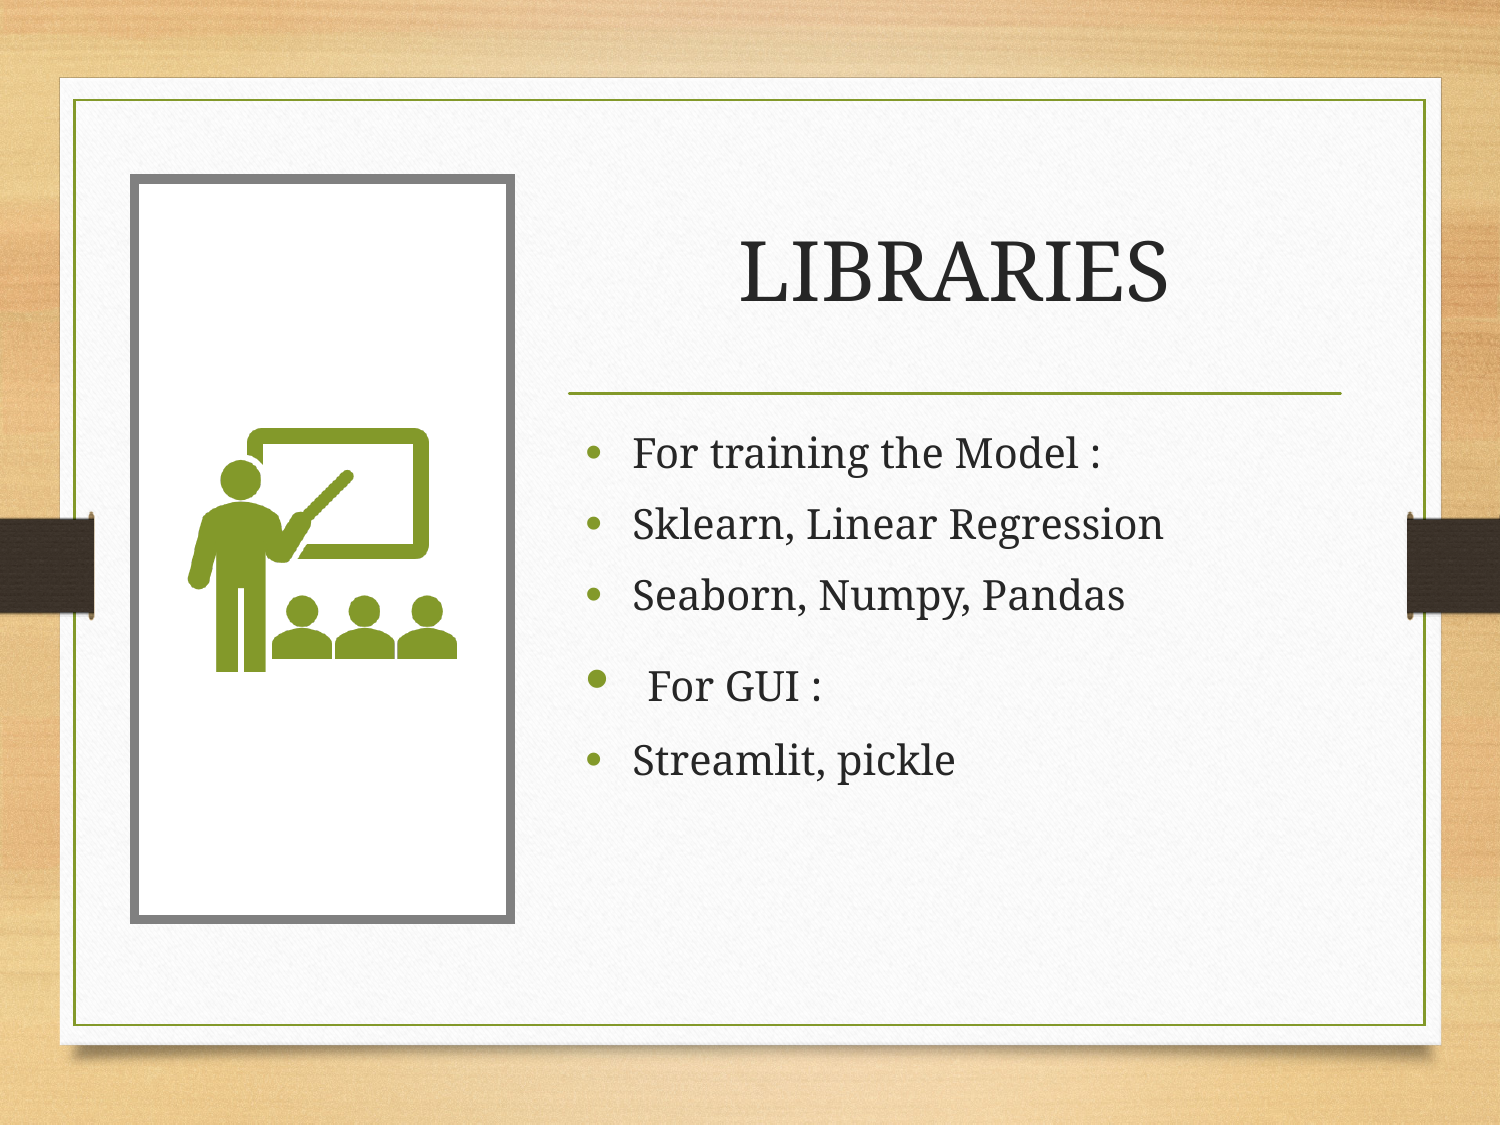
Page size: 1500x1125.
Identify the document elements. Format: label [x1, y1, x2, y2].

picture [173, 397, 474, 698]
text_box [0, 0, 1500, 1125]
